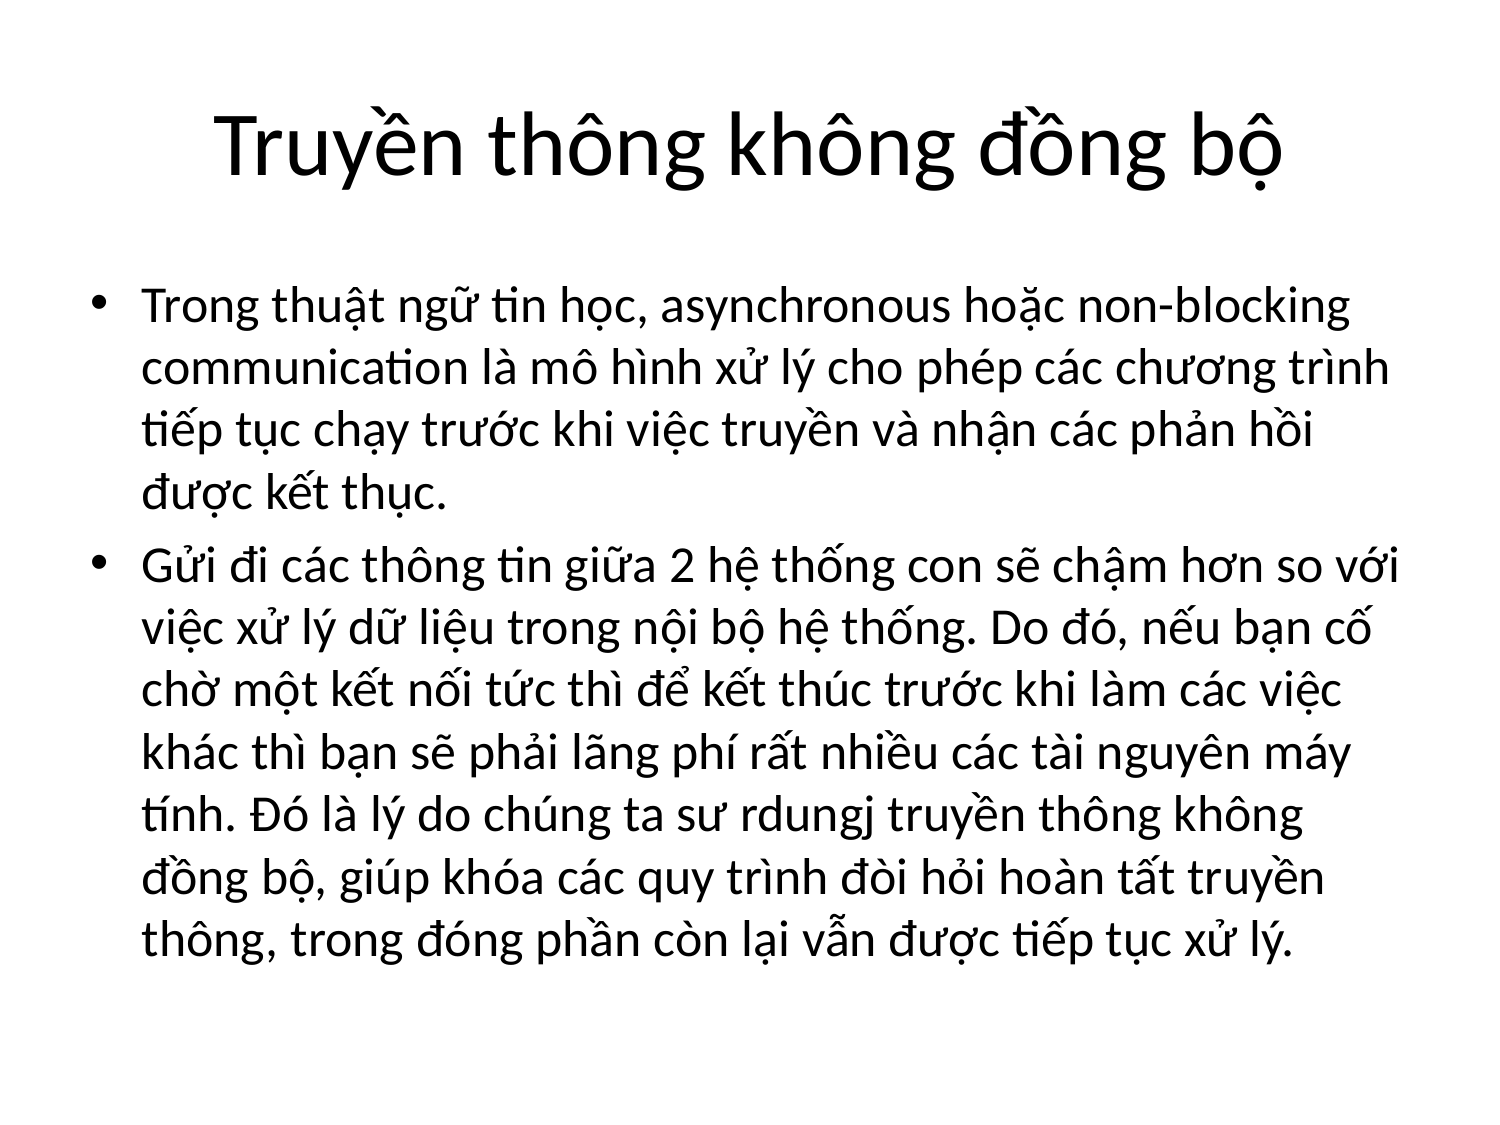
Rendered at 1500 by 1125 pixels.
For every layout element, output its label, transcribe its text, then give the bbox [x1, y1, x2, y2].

list Trong thuật ngữ tin học, asynchronous hoặc non-blocking communication là mô hình xử lý cho phép các chương trình tiếp tục chạy trước khi việc truyền và nhận các phản hồi được kết thục. Gửi đi các thông tin giữa 2 hệ thống con sẽ chậm hơn so với việc xử lý dữ liệu trong nội bộ hệ thống. Do đó, nếu bạn cố chờ một kết nối tức thì để kết thúc trước khi làm các việc khác thì bạn sẽ phải lãng phí rất nhiều các tài nguyên máy tính. Đó là lý do chúng ta sư rdungj truyền thông không đồng bộ, giúp khóa các quy trình đòi hỏi hoàn tất truyền thông, trong đóng phần còn lại vẫn được tiếp tục xử lý. [75, 262, 1425, 1005]
title Truyền thông không đồng bộ [75, 45, 1425, 233]
